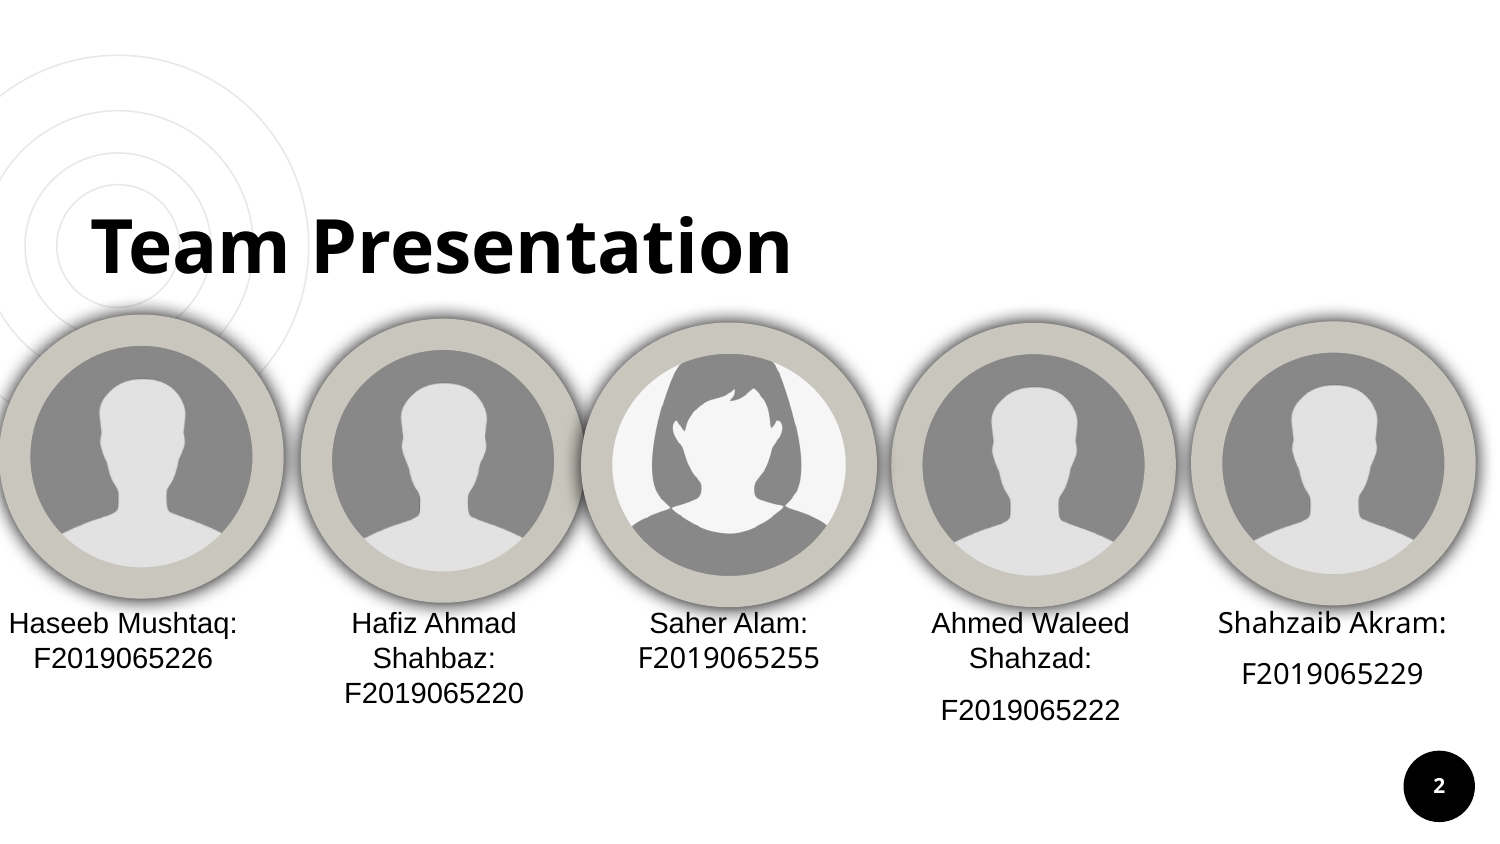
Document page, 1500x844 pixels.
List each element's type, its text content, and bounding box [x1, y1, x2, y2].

title Team Presentation [75, 191, 932, 304]
picture [304, 334, 570, 588]
text_box Hafiz Ahmad Shahbaz: F2019065220 [319, 604, 550, 725]
picture [1206, 336, 1461, 590]
text_box Shahzaib Akram: F2019065229 [1210, 604, 1455, 725]
picture [596, 337, 862, 592]
slide_number 2 [1403, 750, 1475, 823]
picture [906, 338, 1161, 592]
text_box Saher Alam: F2019065255 [606, 604, 852, 725]
text_box Haseeb Mushtaq: F2019065226 [3, 604, 244, 725]
picture [3, 329, 269, 584]
text_box Ahmed Waleed Shahzad: F2019065222 [908, 604, 1153, 725]
